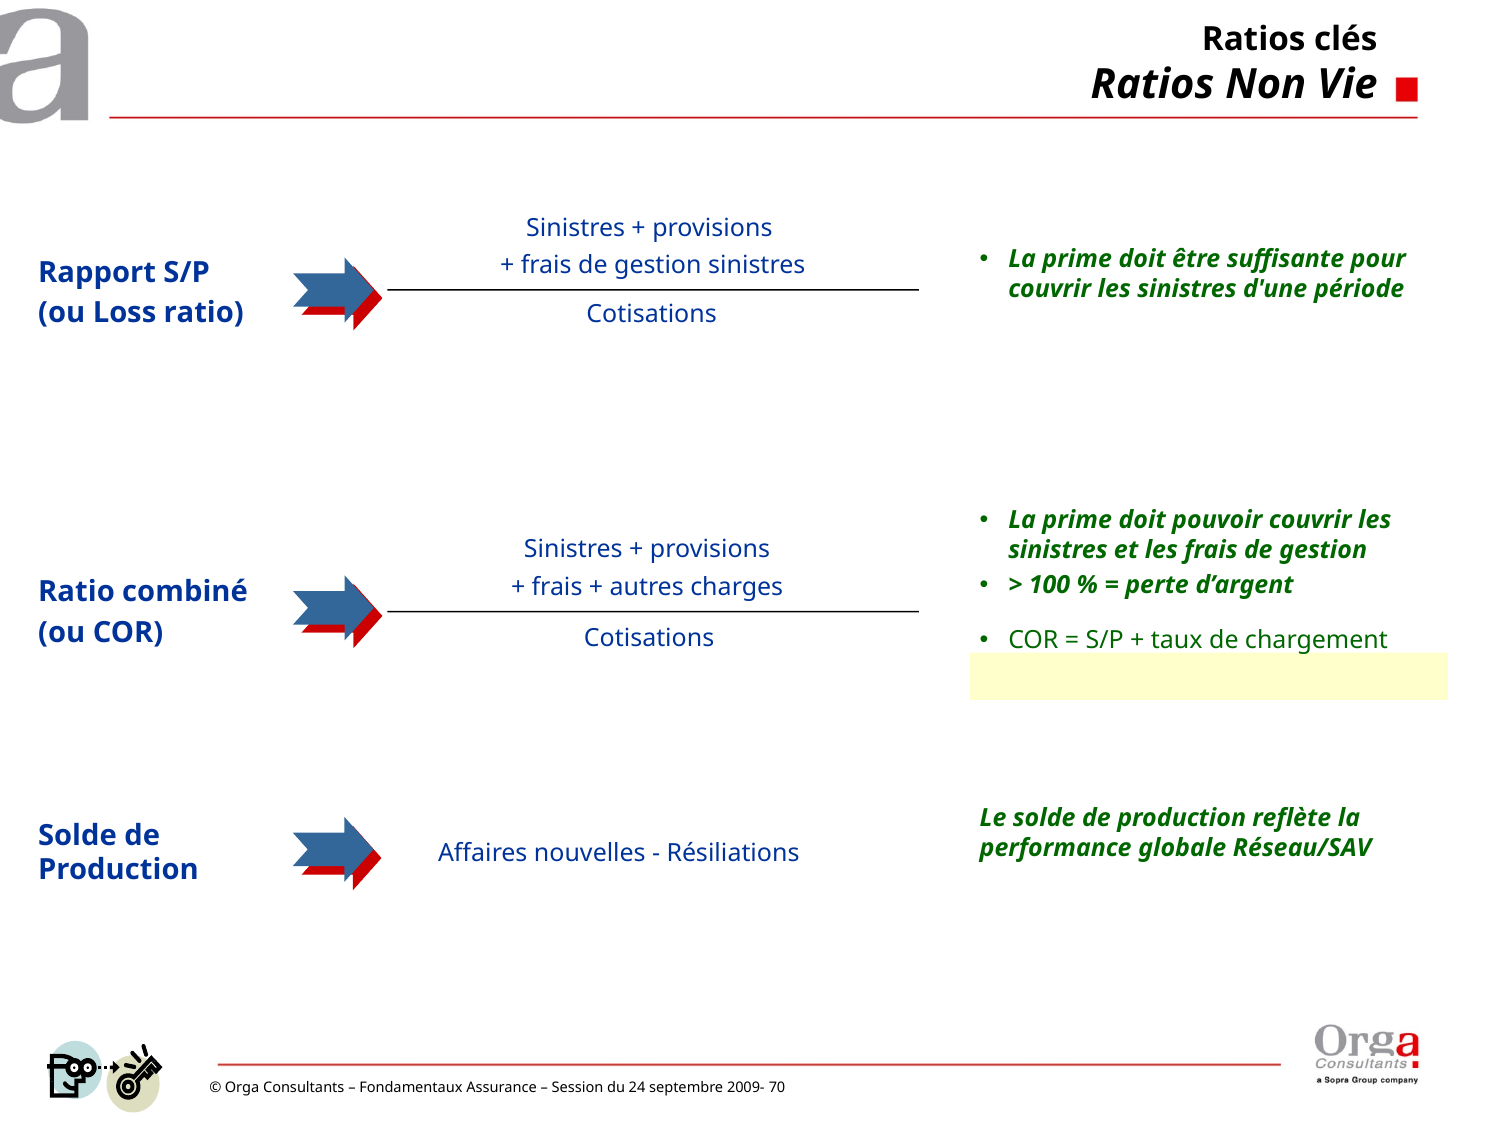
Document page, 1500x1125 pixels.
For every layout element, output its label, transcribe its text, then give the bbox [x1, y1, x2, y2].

text_box Le solde de production reflète la performance globale Réseau/SAV [964, 793, 1402, 869]
picture [0, 0, 1499, 143]
text_box [969, 661, 1448, 700]
text_box Ratio combiné (ou COR) [23, 564, 301, 656]
text_box Sinistres + provisions + frais + autres charges [326, 529, 964, 608]
text_box Affaires nouvelles - Résiliations [423, 828, 975, 874]
text_box [293, 257, 374, 323]
text_box Rapport S/P (ou Loss ratio) [23, 245, 301, 337]
picture [0, 981, 1499, 1125]
title Ratios clés Ratios Non Vie [117, 0, 1393, 125]
text_box [293, 575, 374, 641]
text_box Cotisations [531, 613, 768, 659]
text_box Cotisations [327, 290, 977, 335]
text_box Sinistres + provisions + frais de gestion sinistres [328, 208, 977, 287]
text_box La prime doit être suffisante pour couvrir les sinistres d'une période [964, 235, 1461, 310]
text_box [292, 816, 374, 882]
text_box La prime doit pouvoir couvrir les sinistres et les frais de gestion > 100 % = perte d’argent COR = S/P + taux de chargement [964, 496, 1456, 661]
text_box Solde de Production [23, 808, 301, 891]
